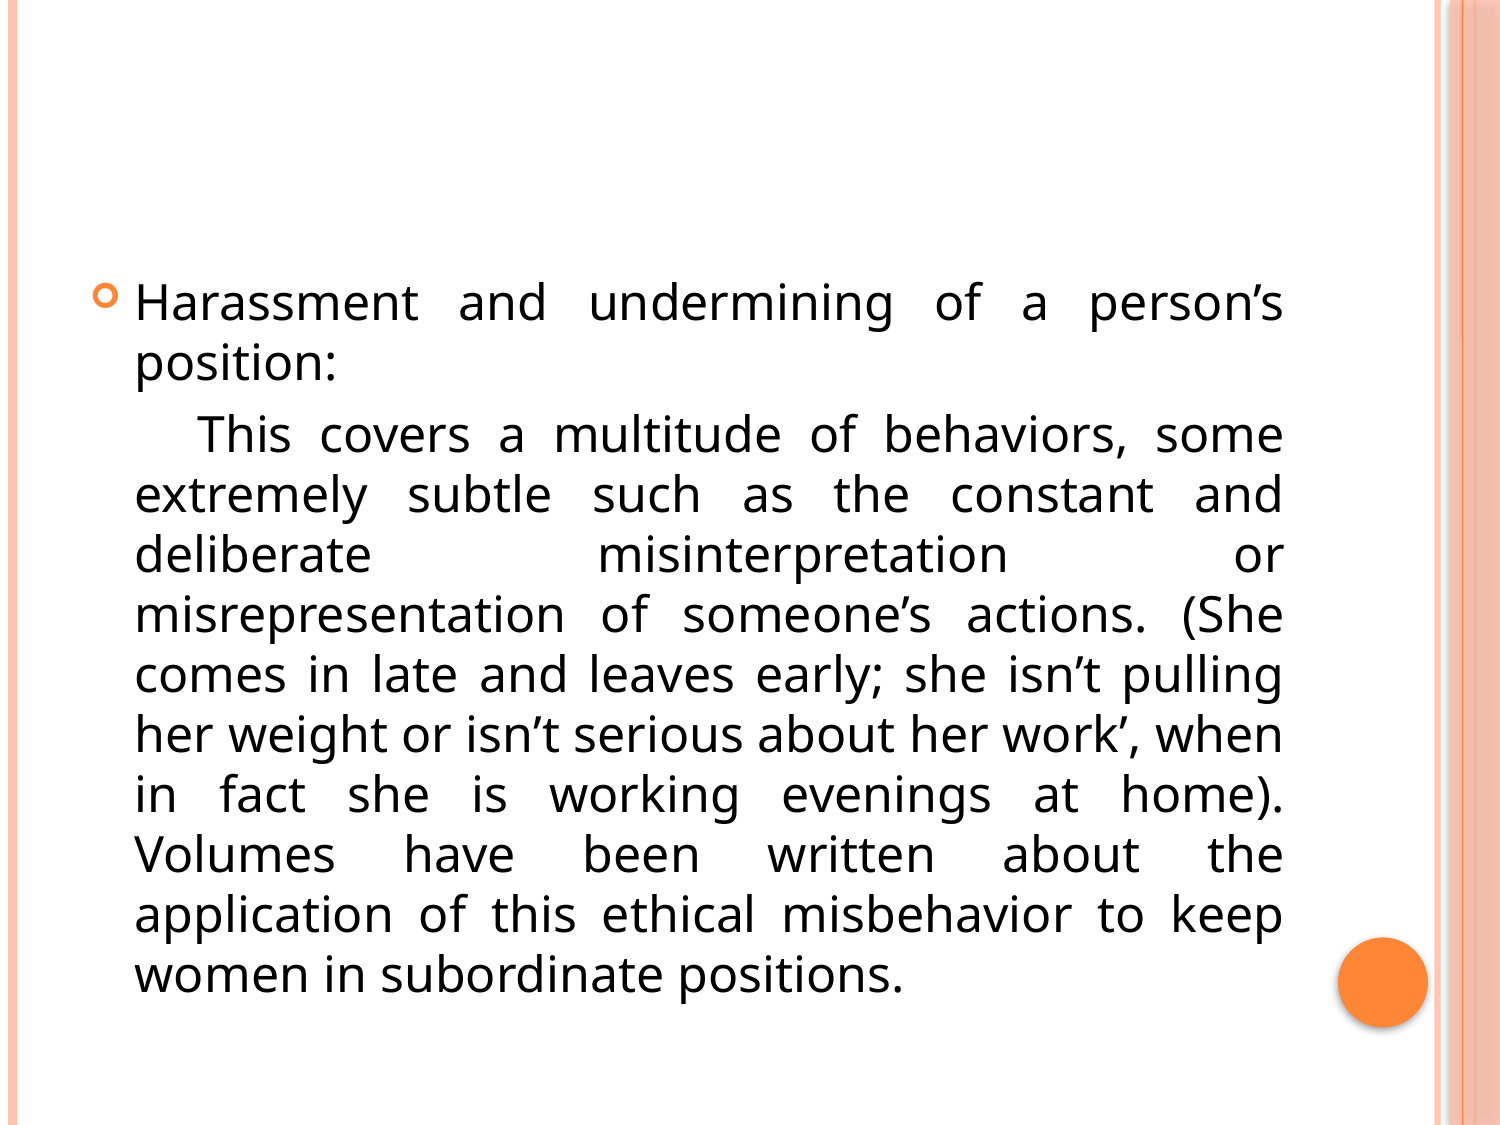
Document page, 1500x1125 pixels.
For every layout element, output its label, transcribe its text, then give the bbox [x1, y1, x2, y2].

list Harassment and undermining of a person’s position: This covers a multitude of behaviors, some extremely subtle such as the constant and deliberate misinterpretation or misrepresentation of someone’s actions. (She comes in late and leaves early; she isn’t pulling her weight or isn’t serious about her work’, when in fact she is working evenings at home). Volumes have been written about the application of this ethical misbehavior to keep women in subordinate positions. [75, 262, 1300, 1062]
